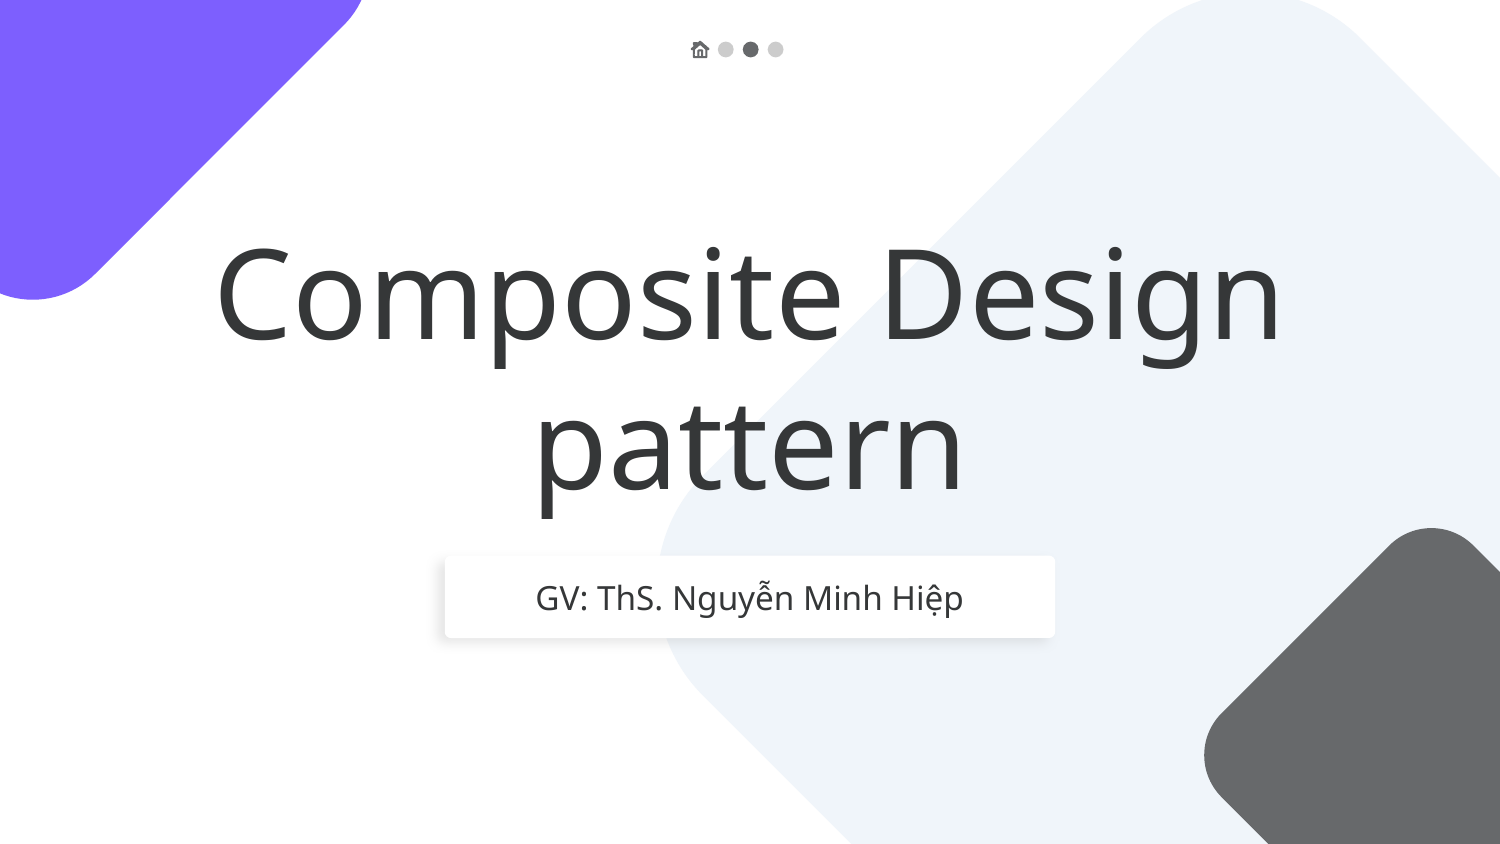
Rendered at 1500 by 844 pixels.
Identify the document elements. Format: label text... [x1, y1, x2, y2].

text_box [767, 41, 784, 58]
text_box [717, 41, 734, 58]
text_box [742, 41, 759, 58]
title Composite Design pattern [118, 211, 1382, 530]
text_box [691, 41, 709, 58]
subtitle GV: ThS. Nguyễn Minh Hiệp [444, 555, 1056, 639]
